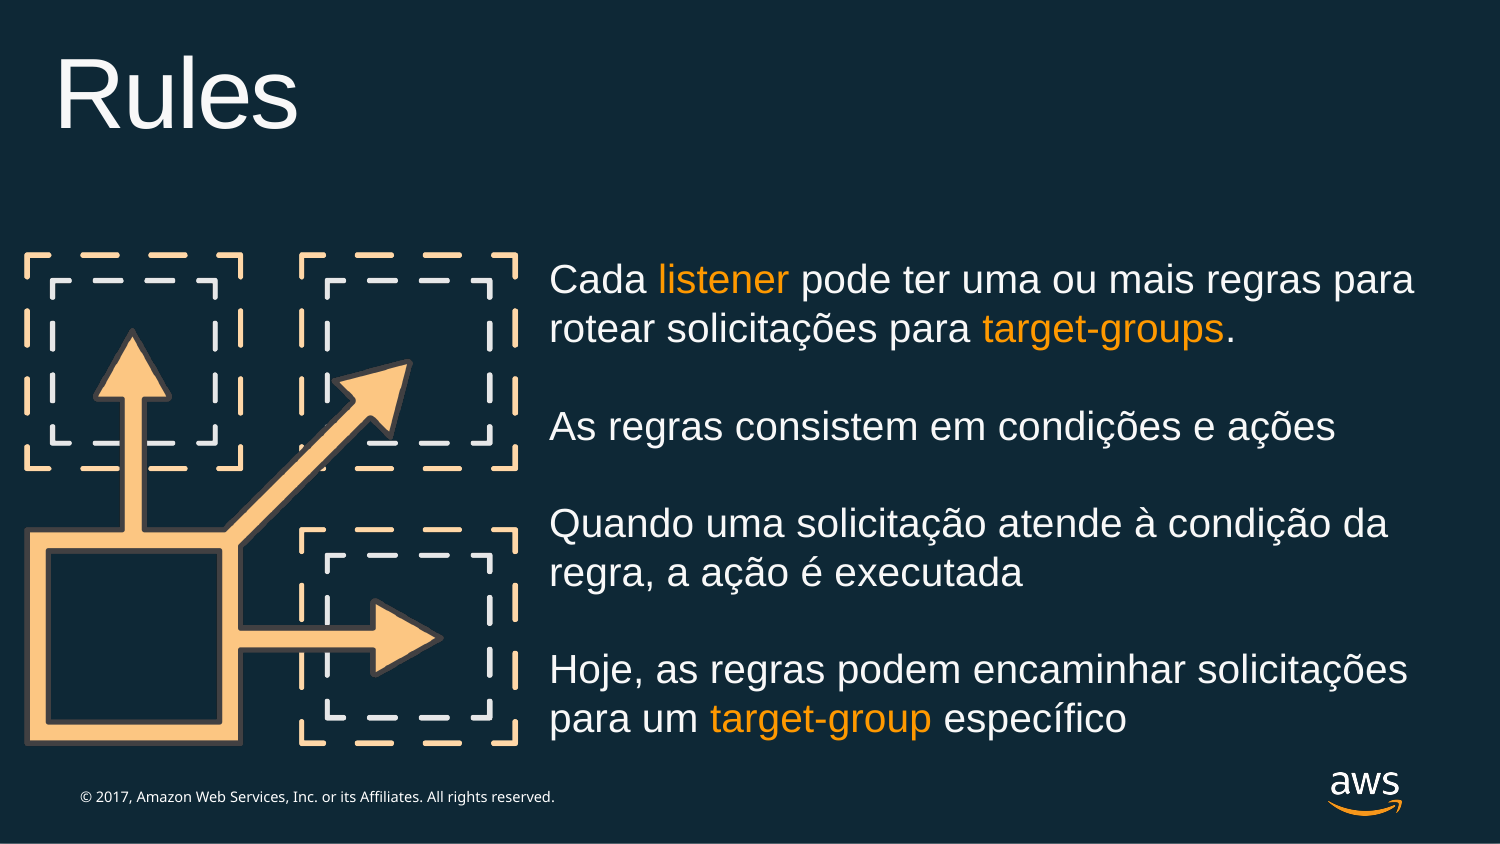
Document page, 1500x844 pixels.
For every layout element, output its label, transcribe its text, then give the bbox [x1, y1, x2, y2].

text_box Cada listener pode ter uma ou mais regras para rotear solicitações para target-groups. As regras consistem em condições e ações Quando uma solicitação atende à condição da regra, a ação é executada Hoje, as regras podem encaminhar solicitações para um target-group específico [549, 253, 1445, 741]
picture [1328, 772, 1402, 816]
title Rules [0, 28, 1388, 169]
picture [0, 228, 542, 771]
